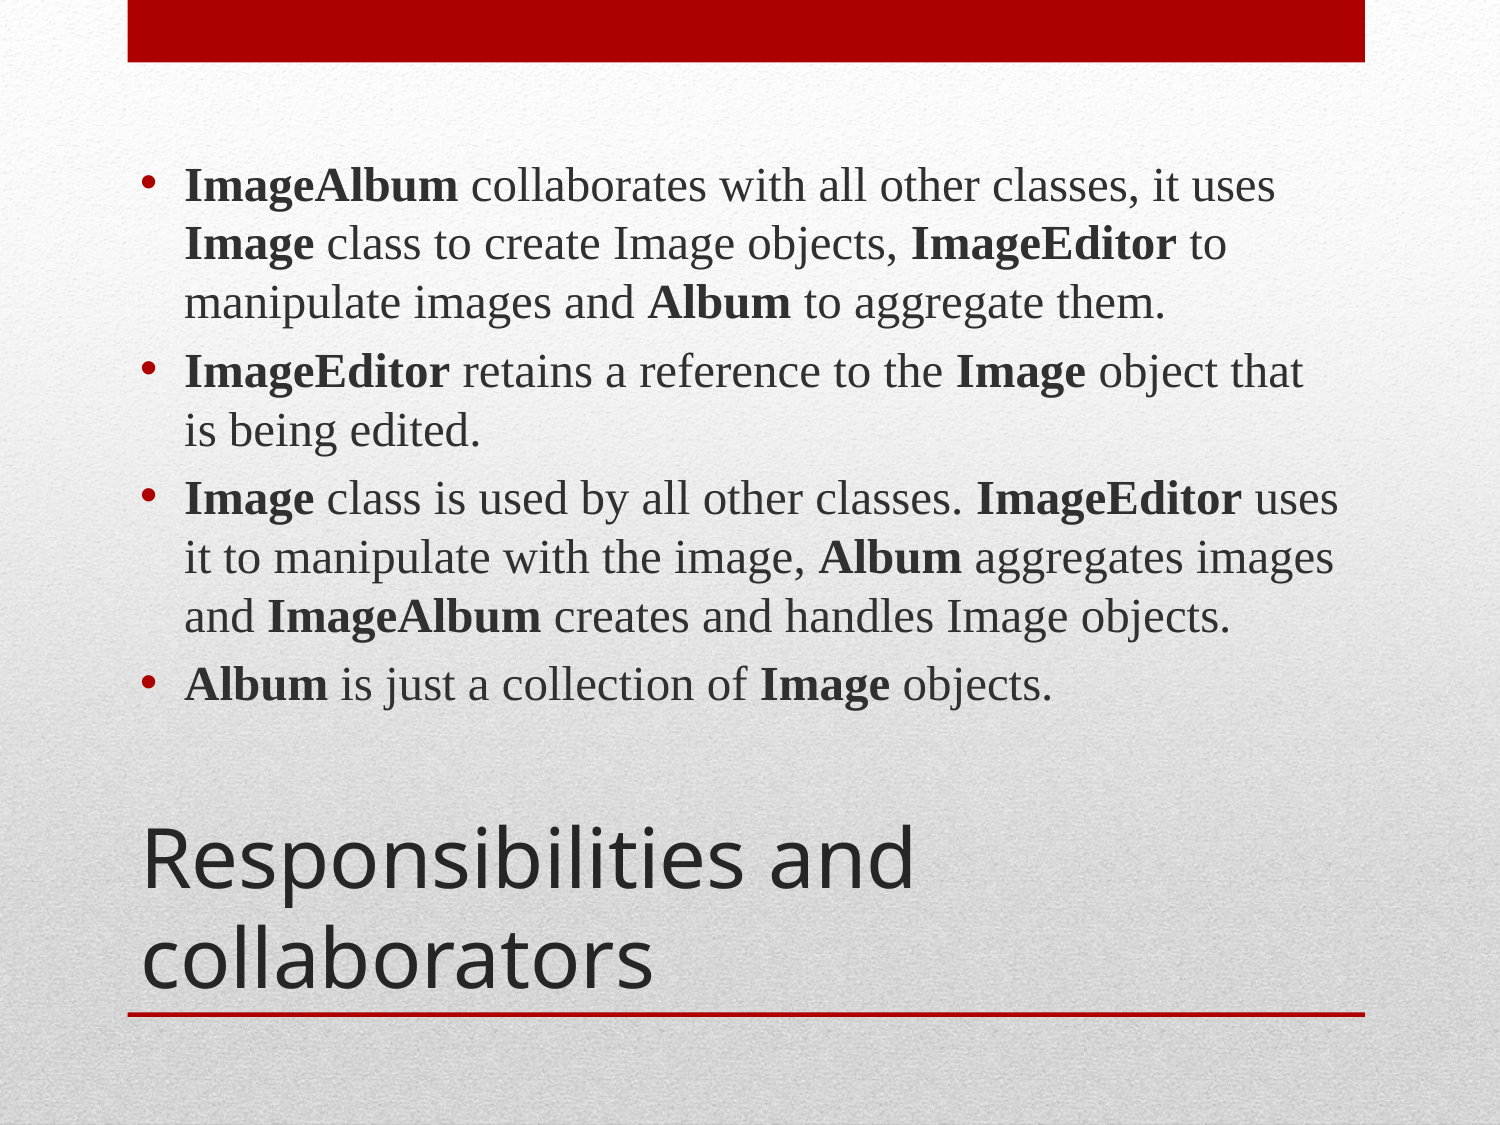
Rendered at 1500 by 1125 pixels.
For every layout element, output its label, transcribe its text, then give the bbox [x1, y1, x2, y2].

title Responsibilities and collaborators [125, 750, 1238, 1013]
list ImageAlbum collaborates with all other classes, it uses Image class to create Image objects, ImageEditor to manipulate images and Album to aggregate them. ImageEditor retains a reference to the Image object that is being edited. Image class is used by all other classes. ImageEditor uses it to manipulate with the image, Album aggregates images and ImageAlbum creates and handles Image objects. Album is just a collection of Image objects. [125, 112, 1363, 750]
